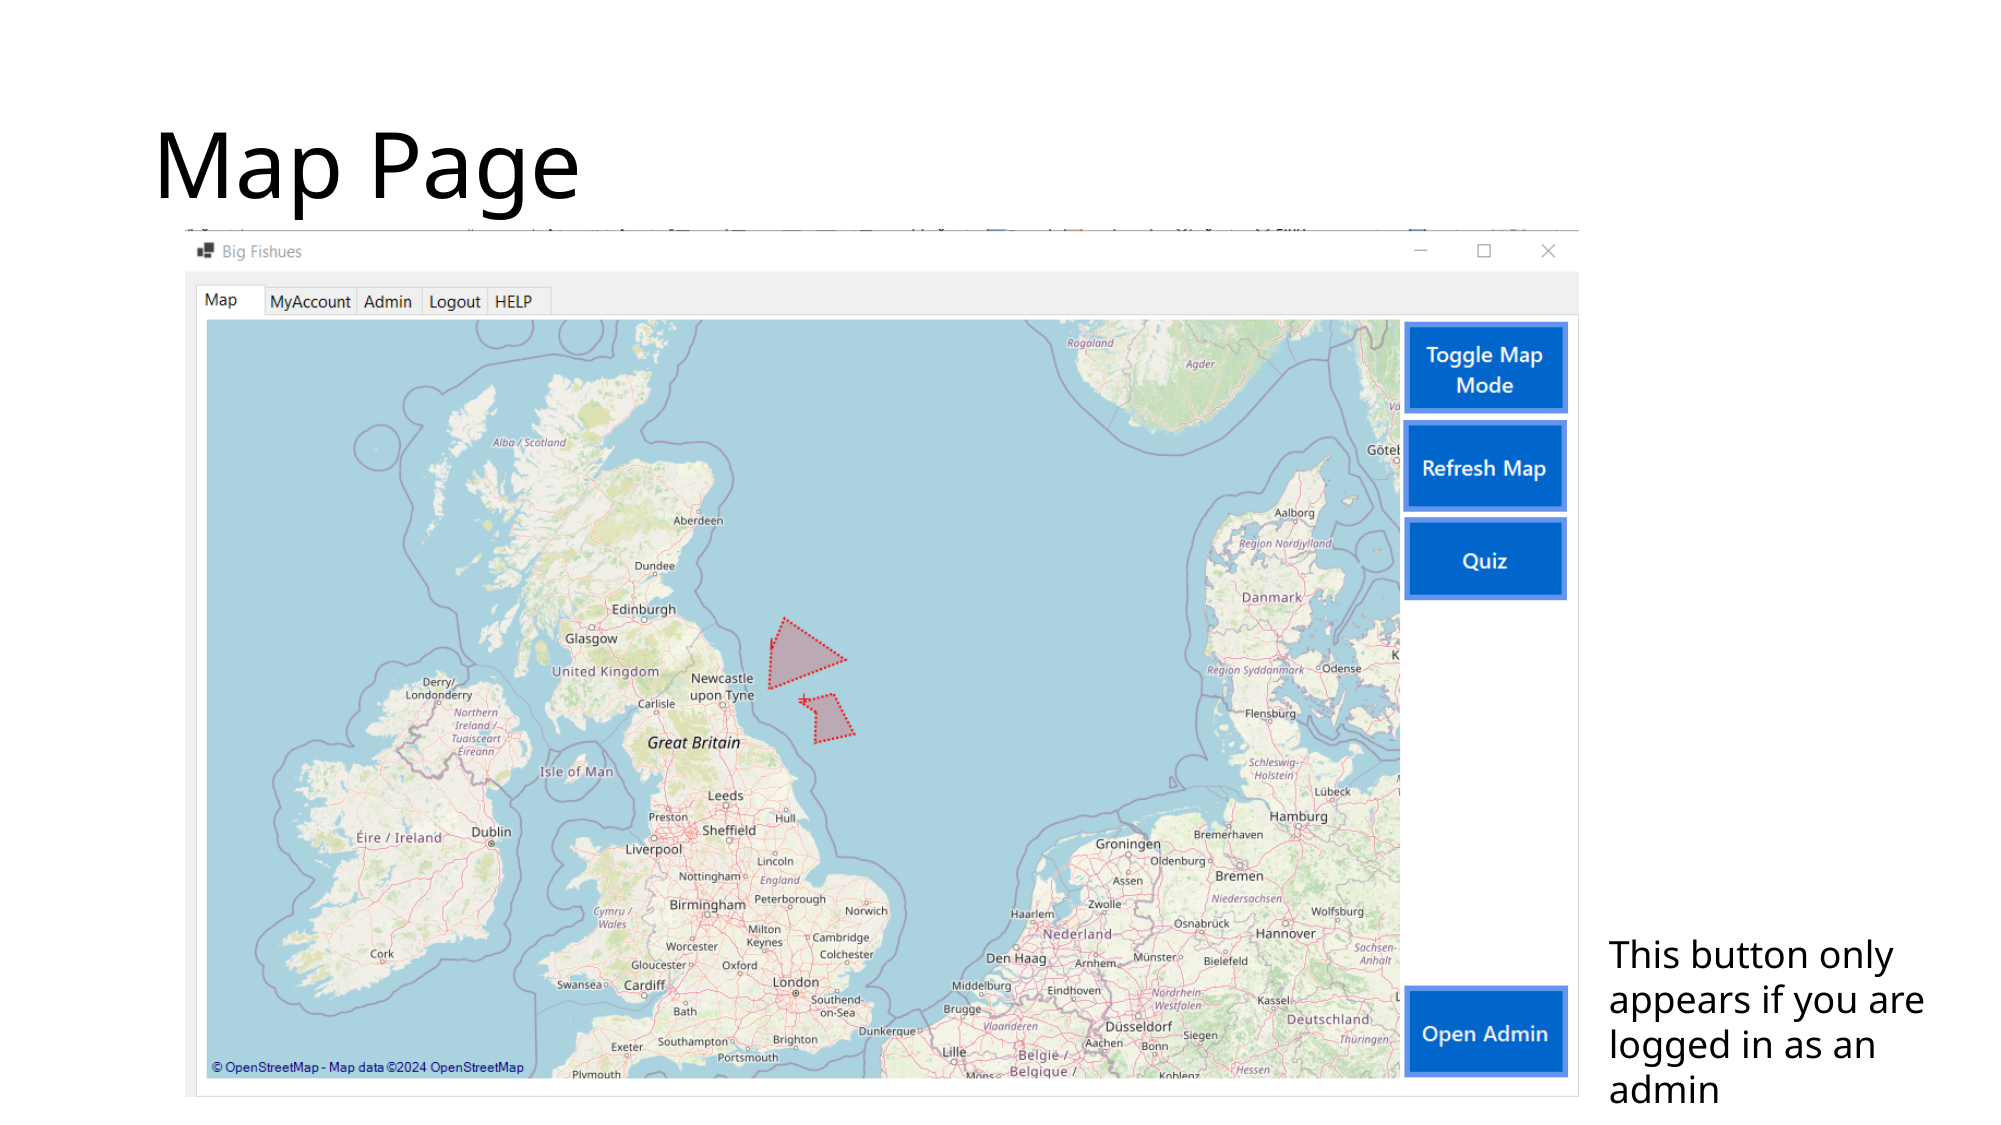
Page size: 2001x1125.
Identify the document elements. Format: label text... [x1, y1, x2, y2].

text_box This button only appears if you are logged in as an admin [1594, 923, 1946, 1119]
picture [184, 228, 1580, 1097]
title Map Page [137, 59, 1863, 278]
